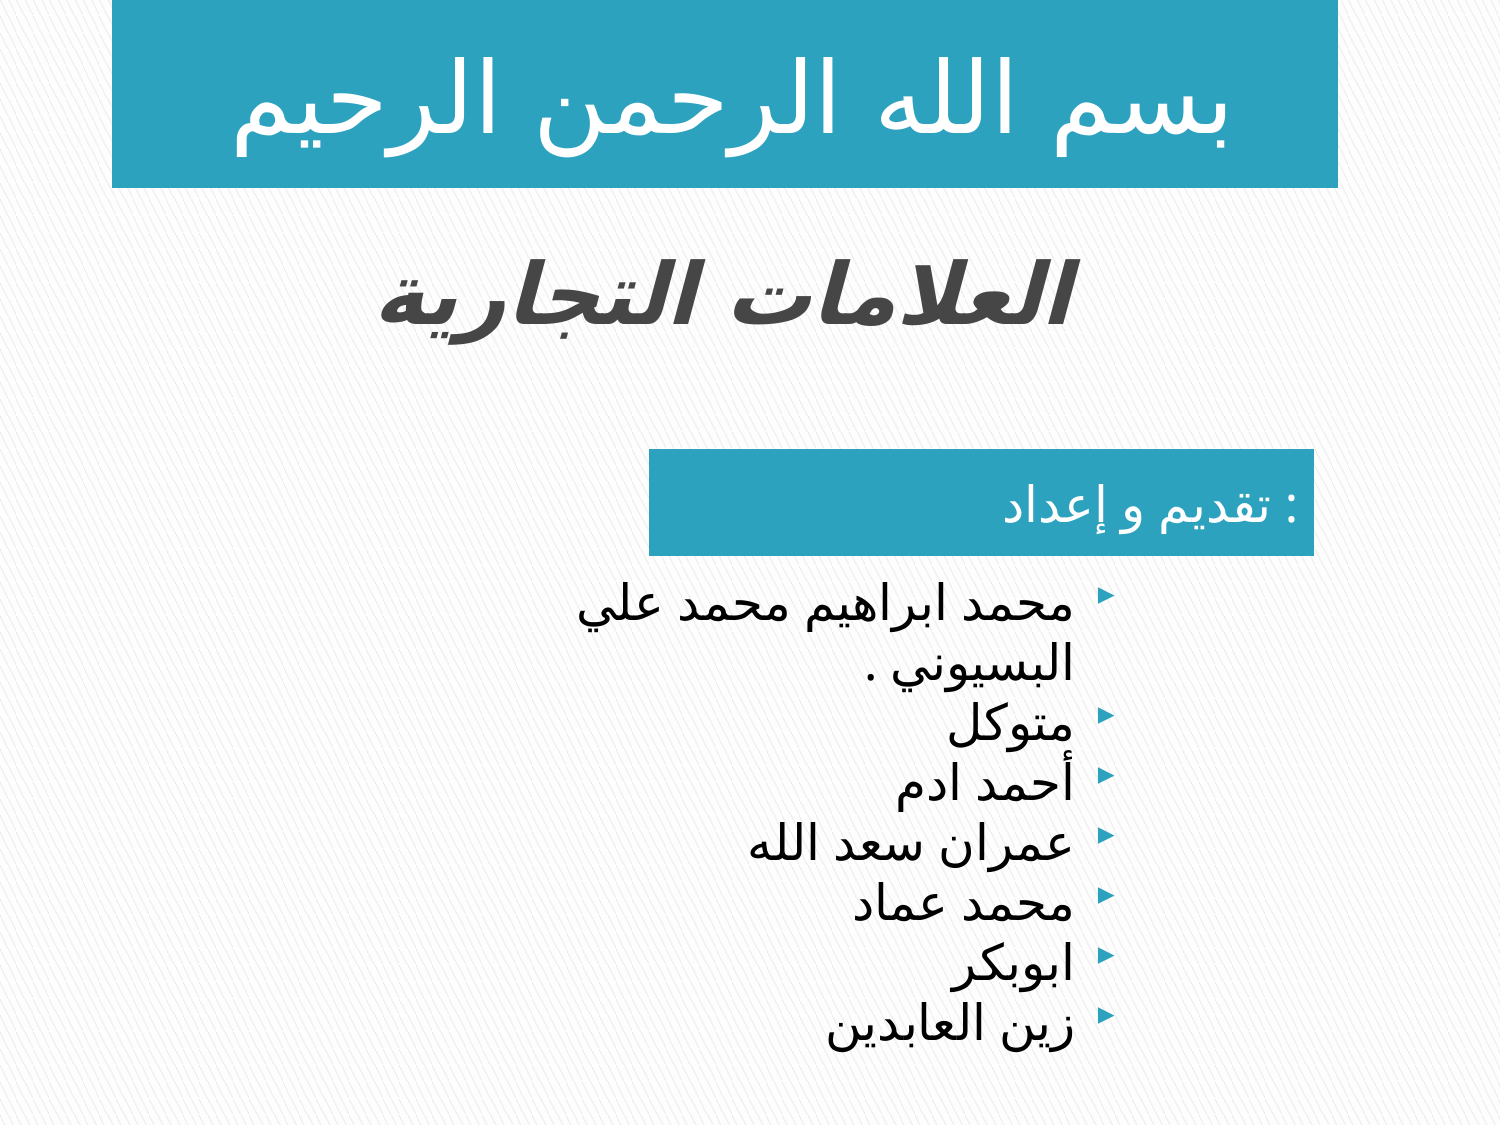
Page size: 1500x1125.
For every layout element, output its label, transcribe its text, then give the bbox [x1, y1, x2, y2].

title العلامات التجارية [287, 188, 1188, 405]
list تقديم و إعداد : [649, 449, 1314, 556]
list بسم الله الرحمن الرحيم [112, 0, 1338, 188]
list محمد ابراهيم محمد علي البسيوني . متوكل أحمد ادم عمران سعد الله محمد عماد ابوبكر زين العابدين [487, 562, 1151, 1125]
